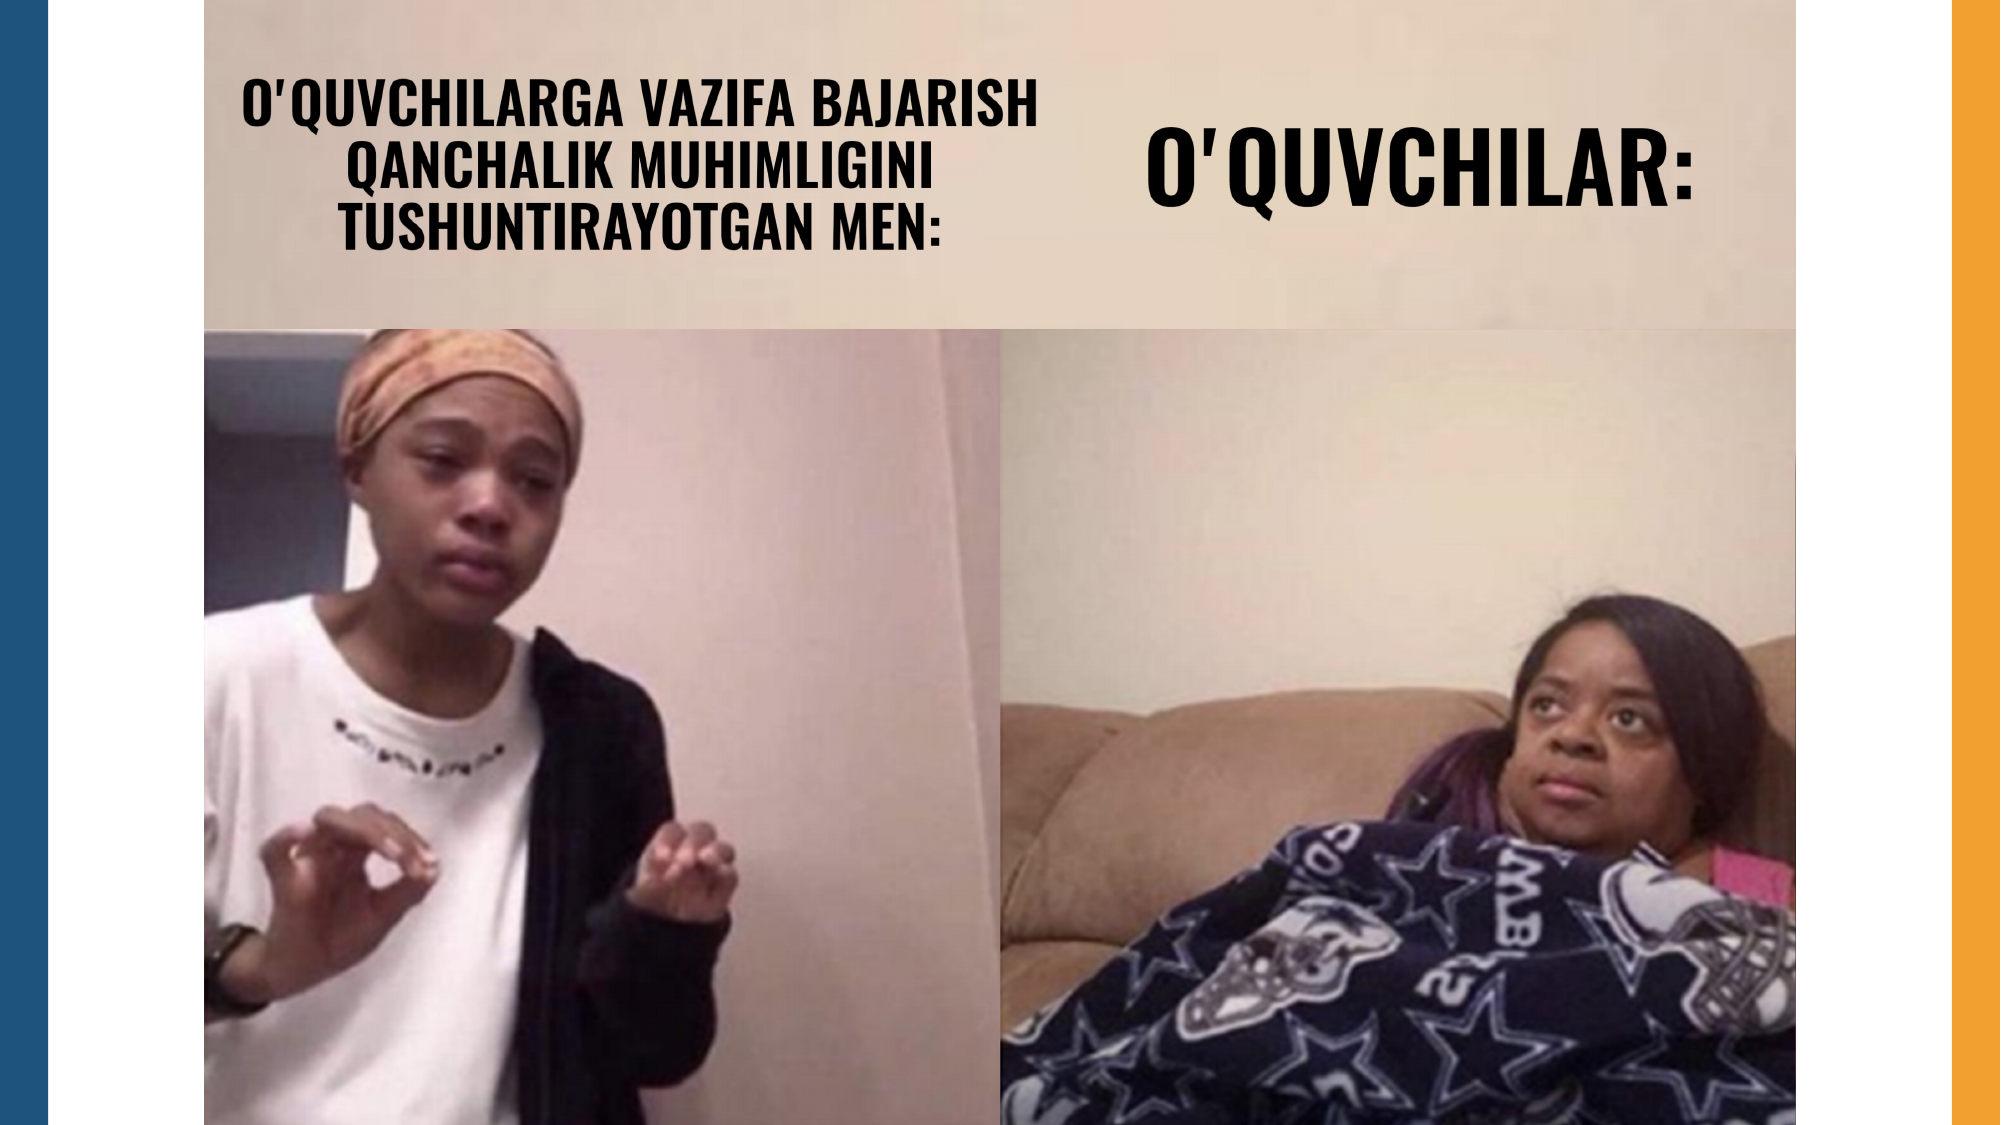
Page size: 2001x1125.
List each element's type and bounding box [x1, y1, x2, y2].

picture [204, 0, 1796, 1125]
text_box [1951, 0, 2000, 1125]
text_box [0, 0, 49, 1125]
